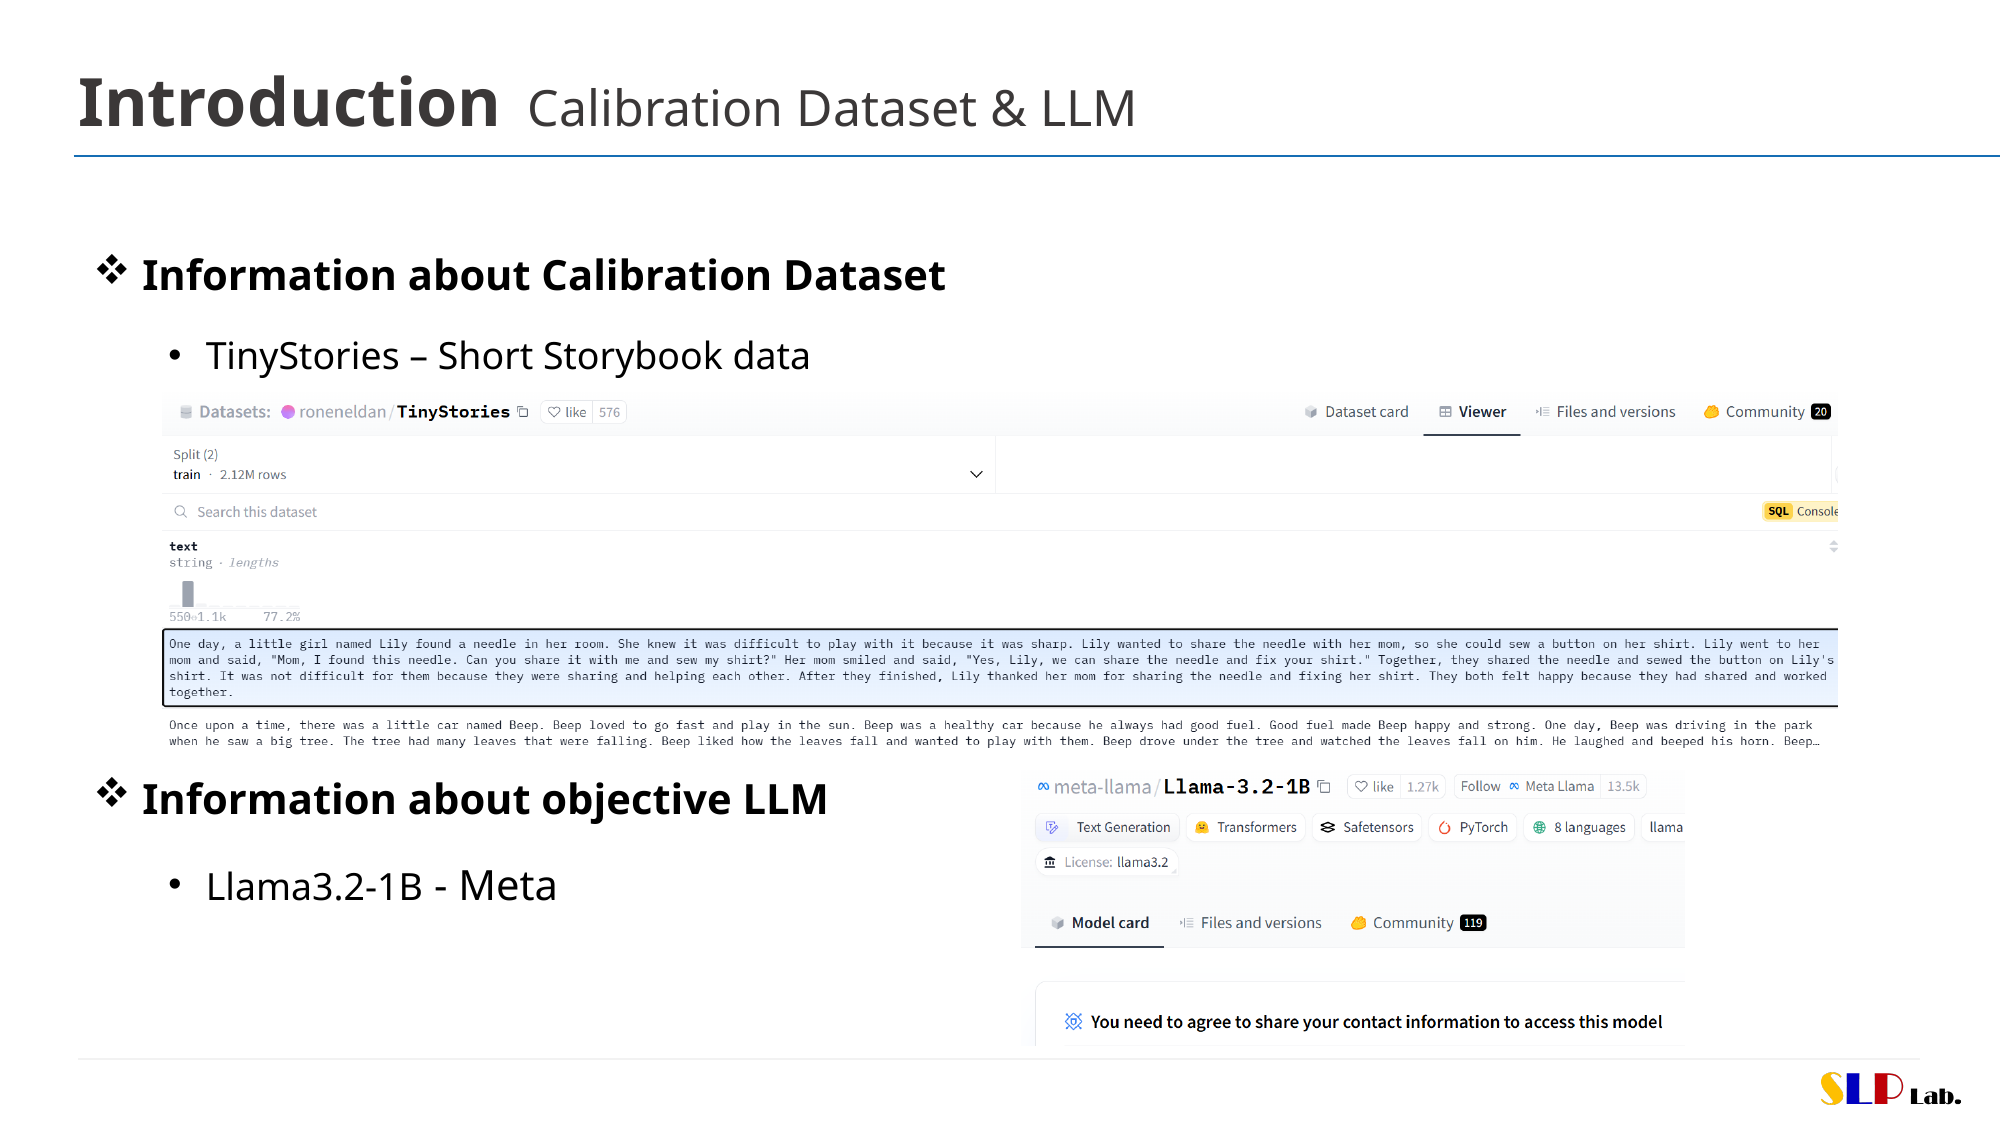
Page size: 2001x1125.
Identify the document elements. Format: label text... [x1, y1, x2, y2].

picture [162, 391, 1838, 757]
list Information about Calibration Dataset TinyStories – Short Storybook data Information about objective LLM Llama3.2-1B - Meta [78, 216, 1964, 1042]
text_box Introduction Calibration Dataset & LLM [78, 68, 1675, 141]
picture [1817, 1071, 1964, 1107]
picture [1021, 770, 1685, 1046]
